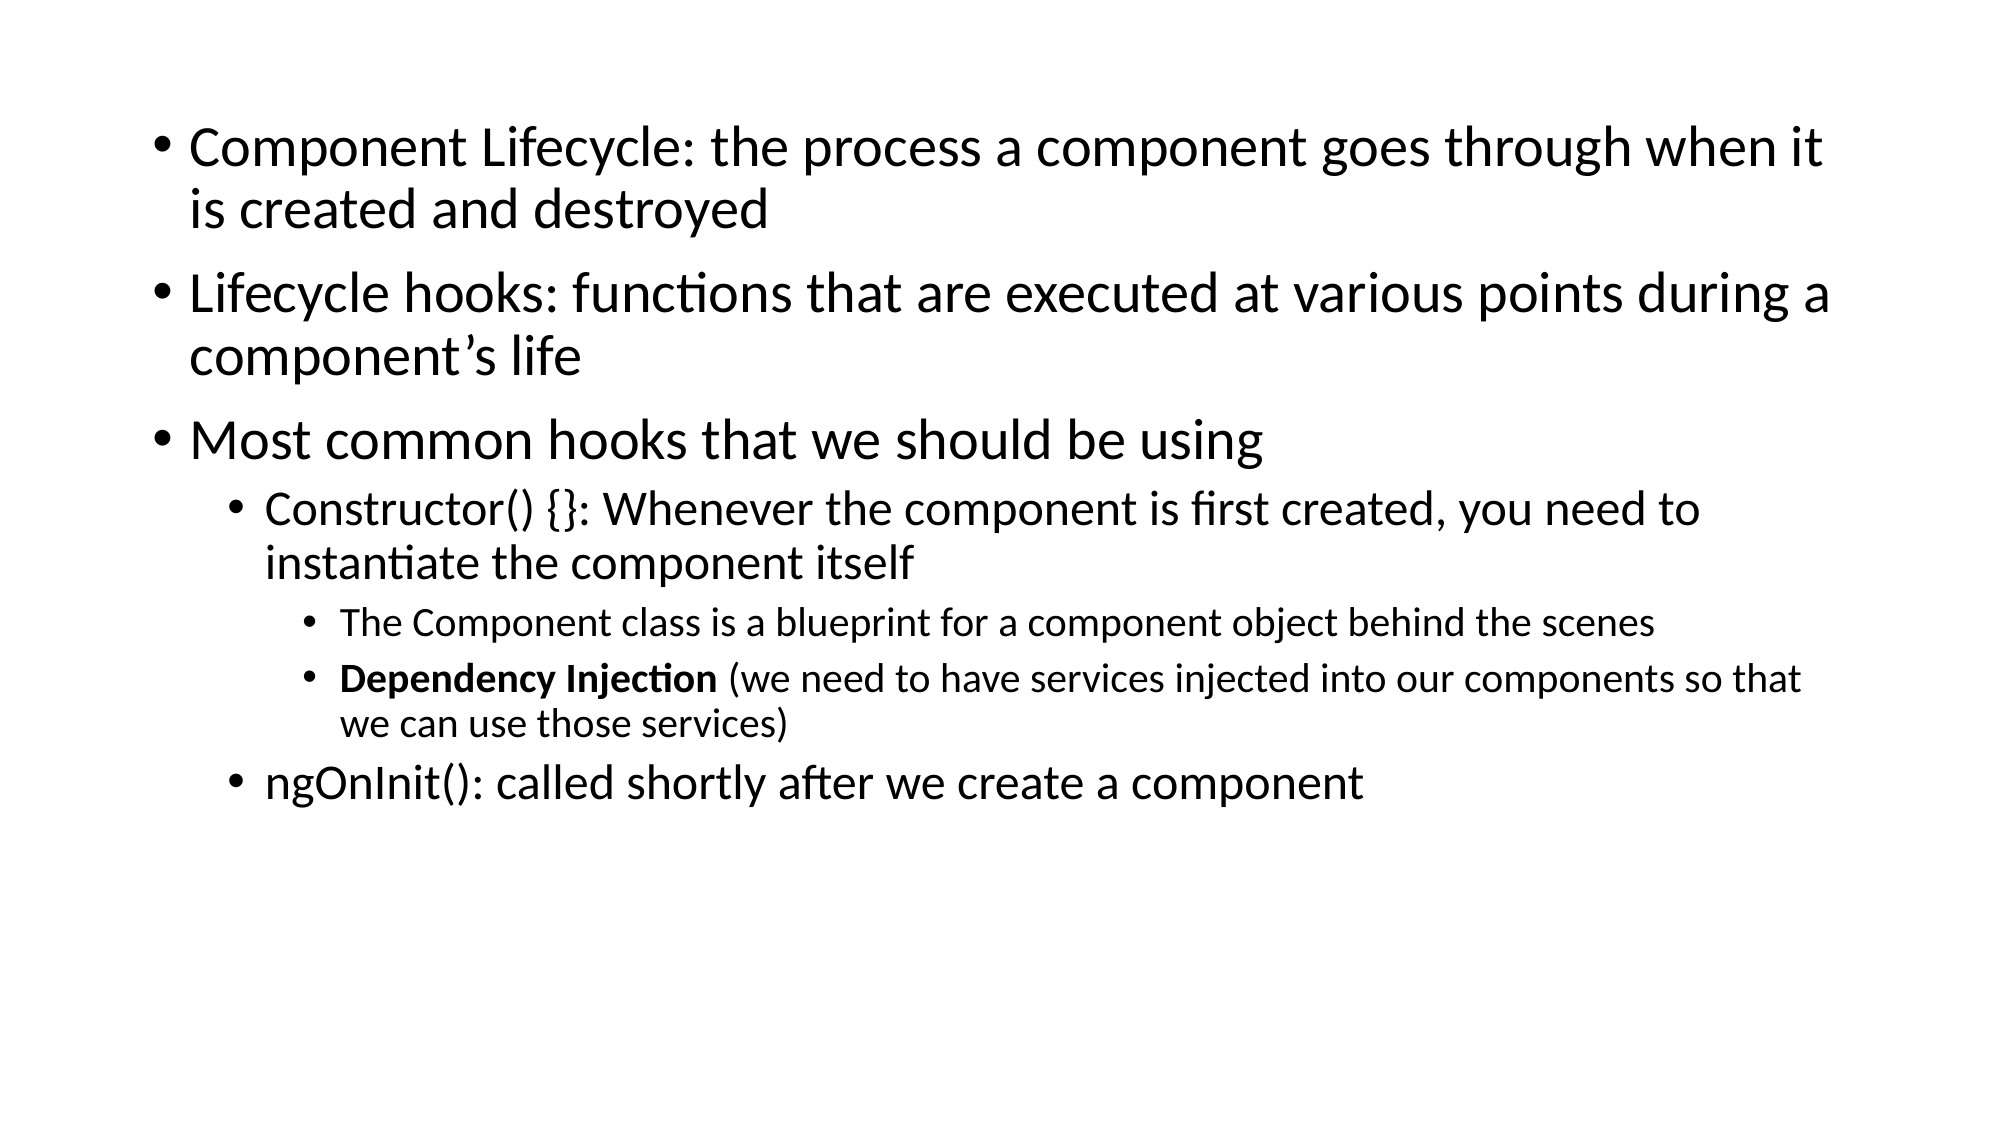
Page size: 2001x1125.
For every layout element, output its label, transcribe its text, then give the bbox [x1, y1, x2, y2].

list Component Lifecycle: the process a component goes through when it is created and destroyed Lifecycle hooks: functions that are executed at various points during a component’s life Most common hooks that we should be using Constructor() {}: Whenever the component is first created, you need to instantiate the component itself The Component class is a blueprint for a component object behind the scenes Dependency Injection (we need to have services injected into our components so that we can use those services) ngOnInit(): called shortly after we create a component [137, 108, 1863, 1014]
